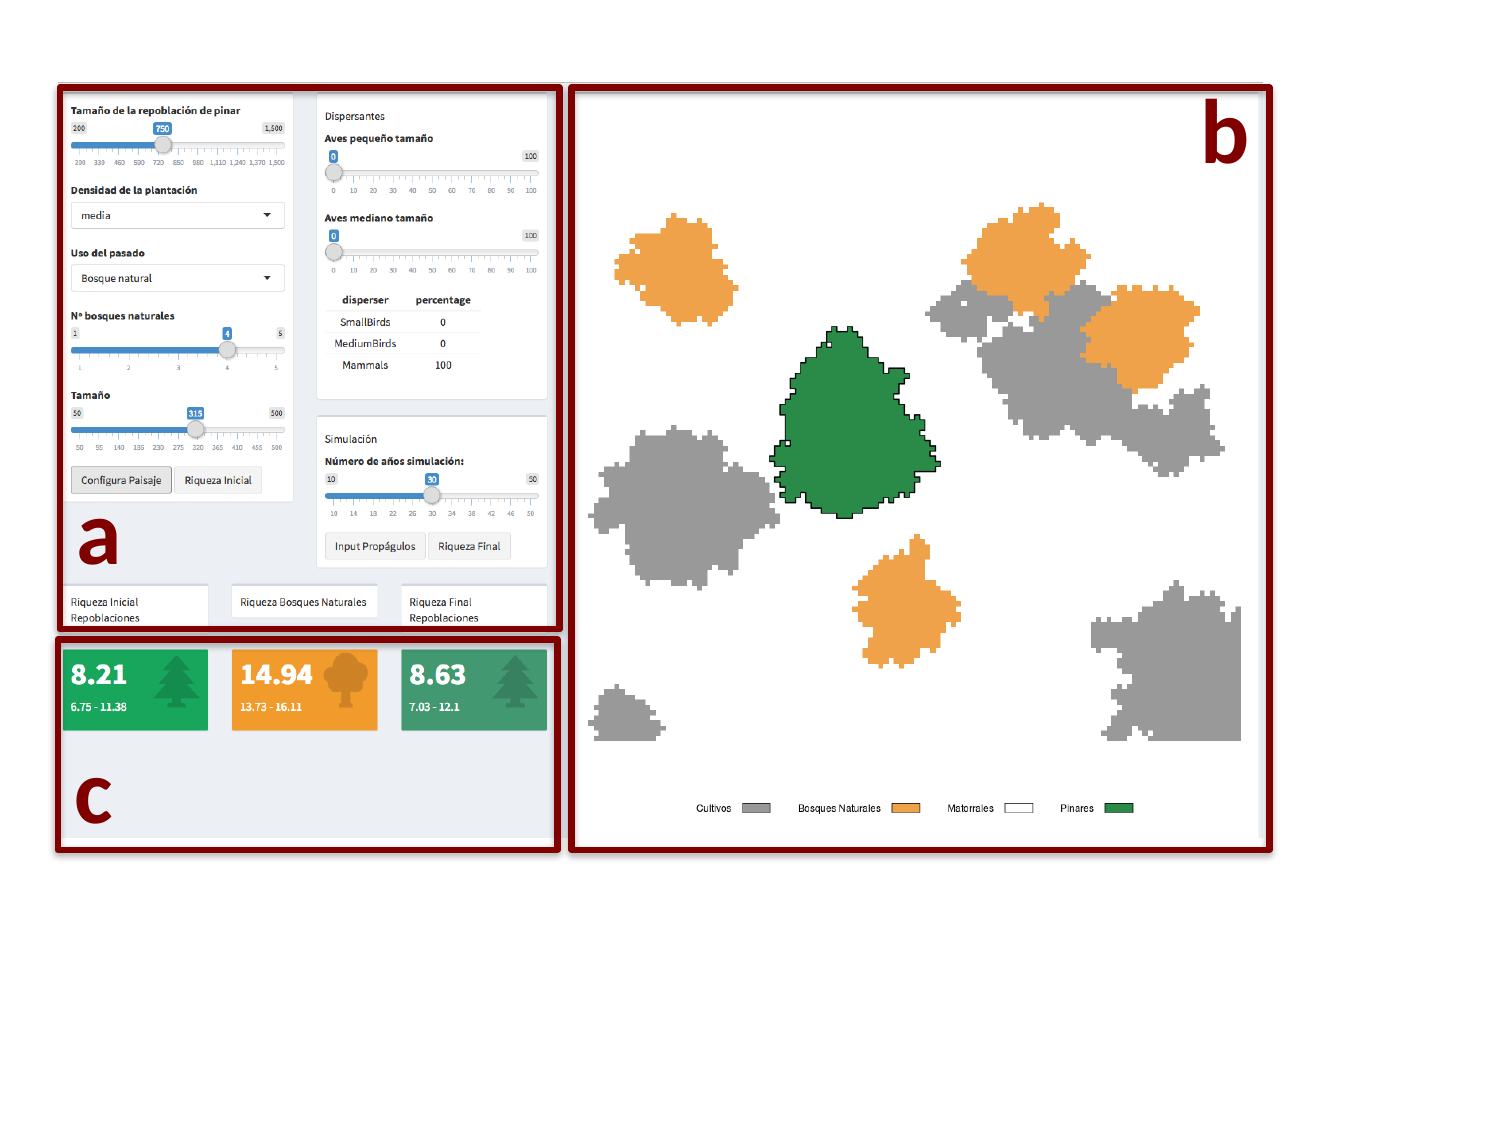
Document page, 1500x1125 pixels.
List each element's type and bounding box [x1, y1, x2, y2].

picture [51, 24, 1270, 914]
